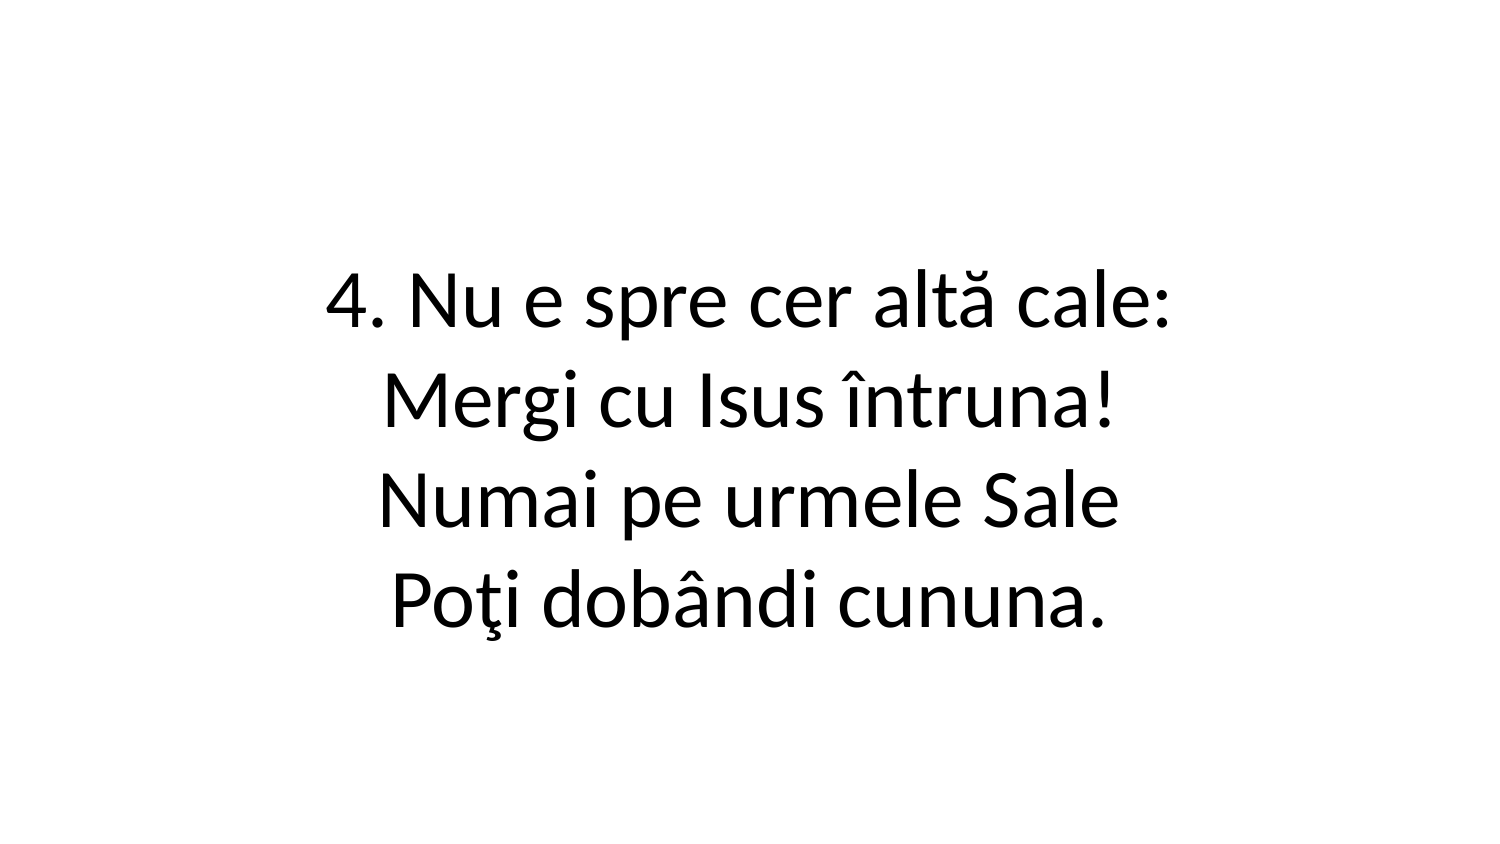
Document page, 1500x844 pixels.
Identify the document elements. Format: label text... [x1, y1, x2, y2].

text_box 4. Nu e spre cer altă cale: Mergi cu Isus întruna! Numai pe urmele Sale Poţi dobândi cununa. [310, 192, 1190, 652]
